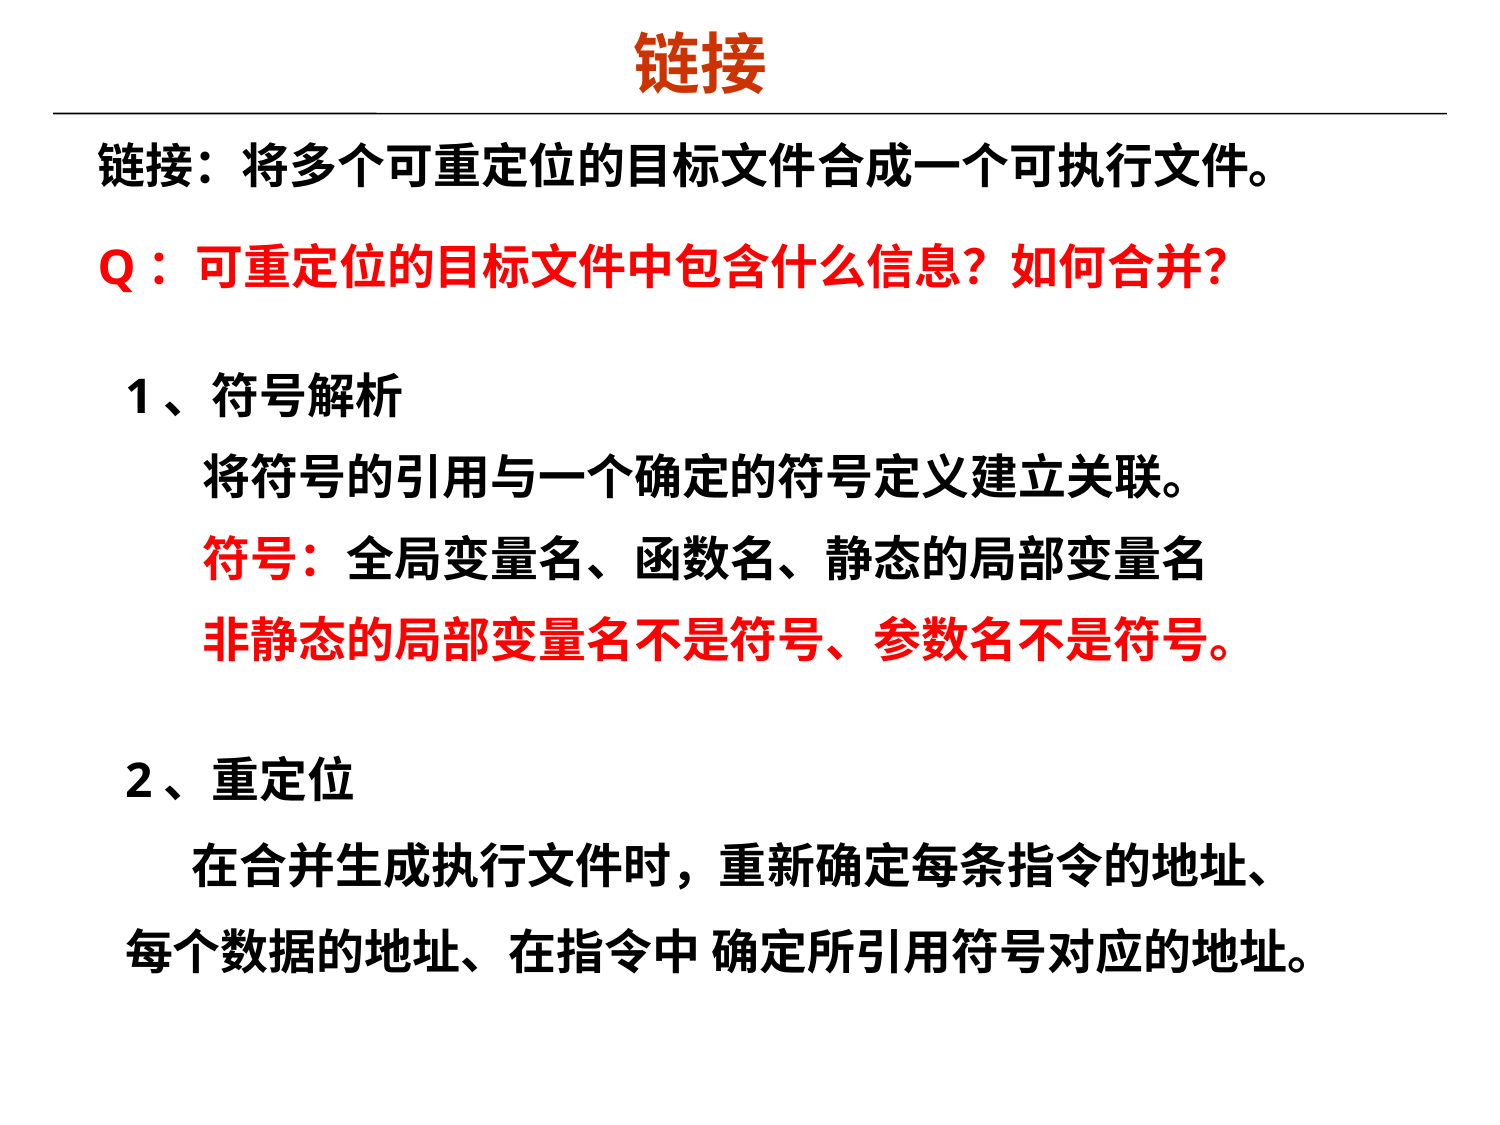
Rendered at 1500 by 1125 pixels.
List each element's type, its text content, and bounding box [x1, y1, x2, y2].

text_box 2、重定位 在合并生成执行文件时，重新确定每条指令的地址、每个数据的地址、在指令中 确定所引用符号对应的地址。 [110, 741, 1329, 987]
text_box 链接：将多个可重定位的目标文件合成一个可执行文件。 Q：可重定位的目标文件中包含什么信息？如何合并？ [82, 128, 1418, 302]
text_box 1、符号解析 将符号的引用与一个确定的符号定义建立关联。 符号：全局变量名、函数名、静态的局部变量名 非静态的局部变量名不是符号、参数名不是符号。 [110, 357, 1302, 675]
title 链接 [77, 16, 1324, 107]
